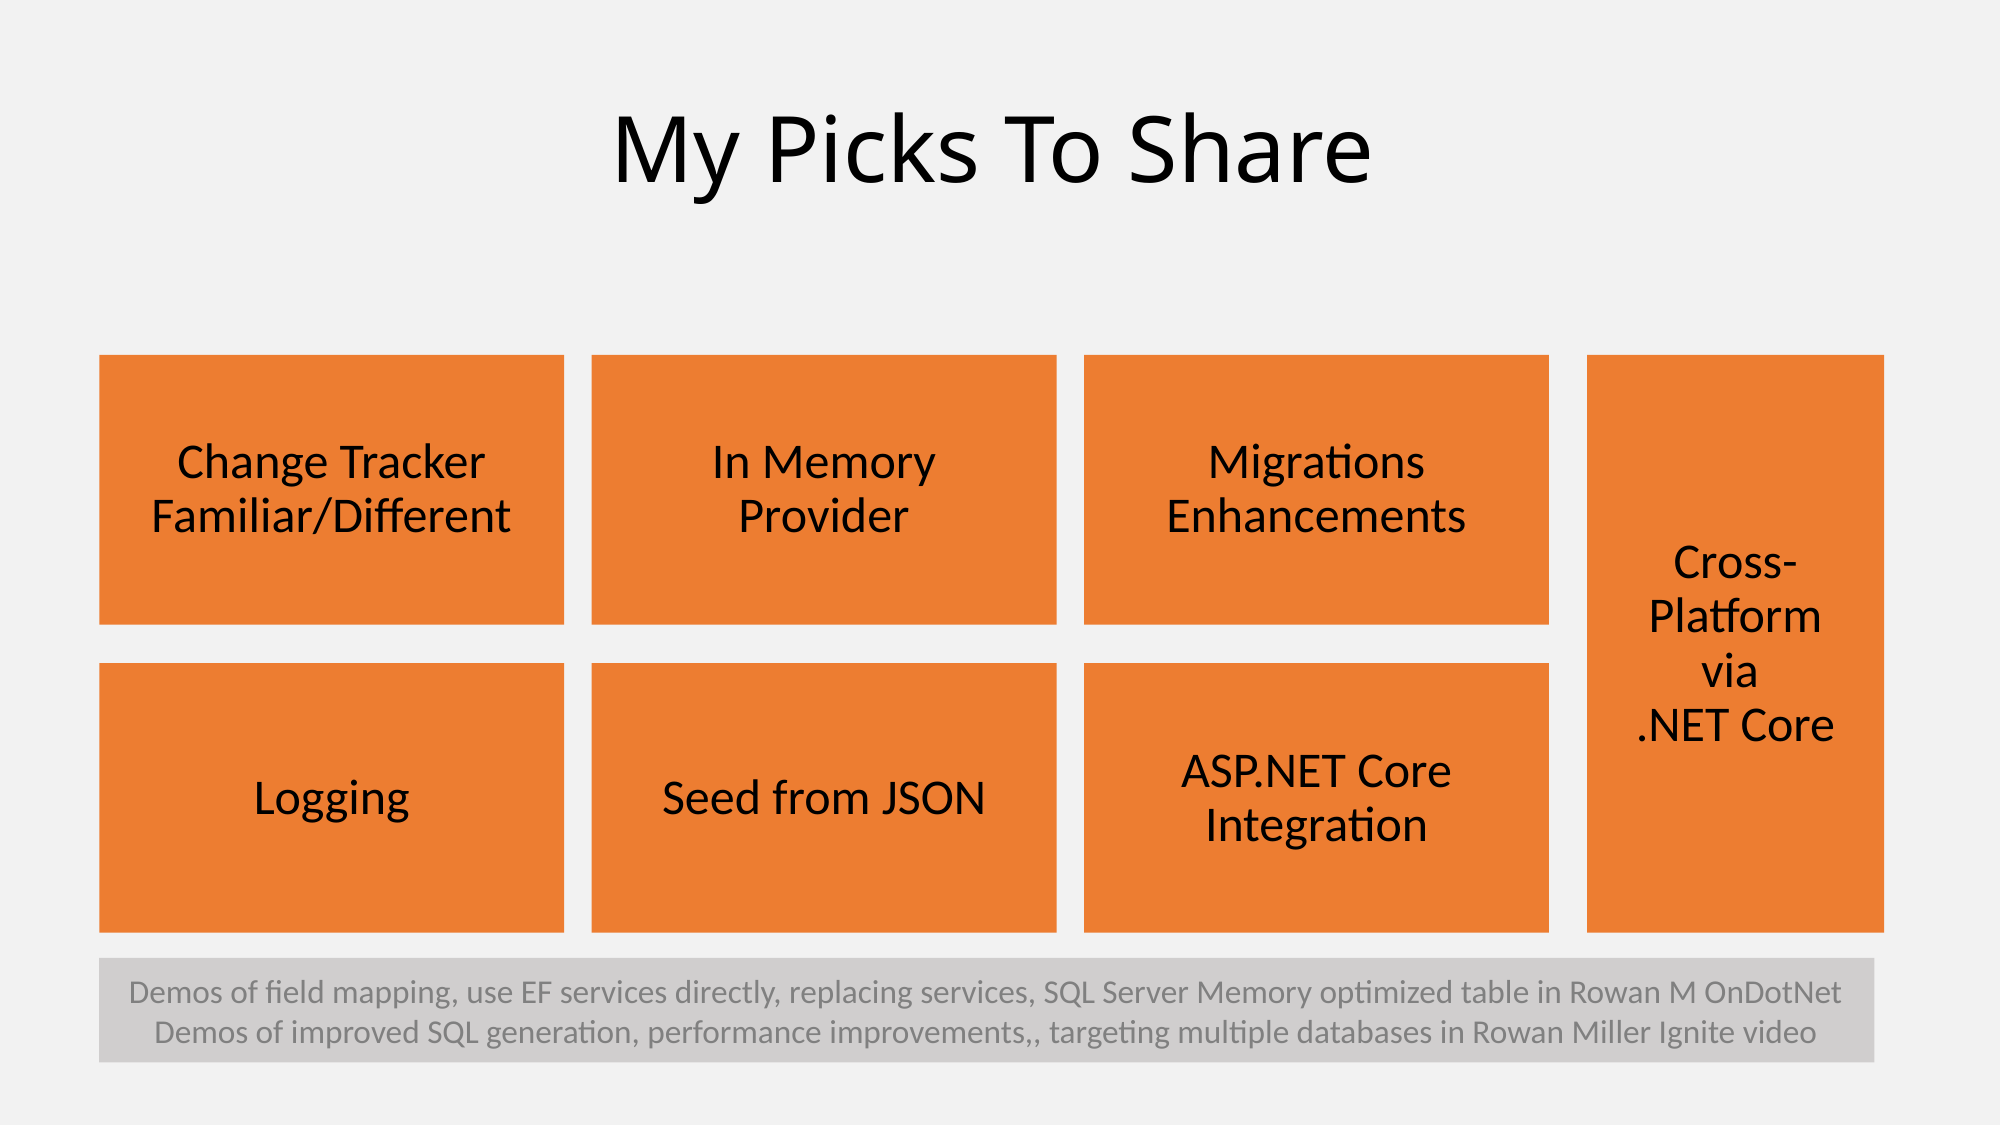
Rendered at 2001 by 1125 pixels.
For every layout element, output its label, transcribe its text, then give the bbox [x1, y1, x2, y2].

list Seed from JSON [591, 663, 1057, 933]
text_box Demos of field mapping, use EF services directly, replacing services, SQL Server Memory optimized table in Rowan M OnDotNet Demos of improved SQL generation, performance improvements,, targeting multiple databases in Rowan Miller Ignite video [98, 957, 1875, 1063]
title My Picks To Share [115, 96, 1885, 169]
list Migrations Enhancements [1084, 354, 1549, 625]
list In Memory Provider [591, 354, 1057, 625]
list Change Tracker Familiar/Different [99, 354, 565, 625]
list ASP.NET Core Integration [1084, 663, 1549, 933]
text_box Cross-Platform via .NET Core [1587, 354, 1885, 933]
list Logging [99, 663, 565, 933]
